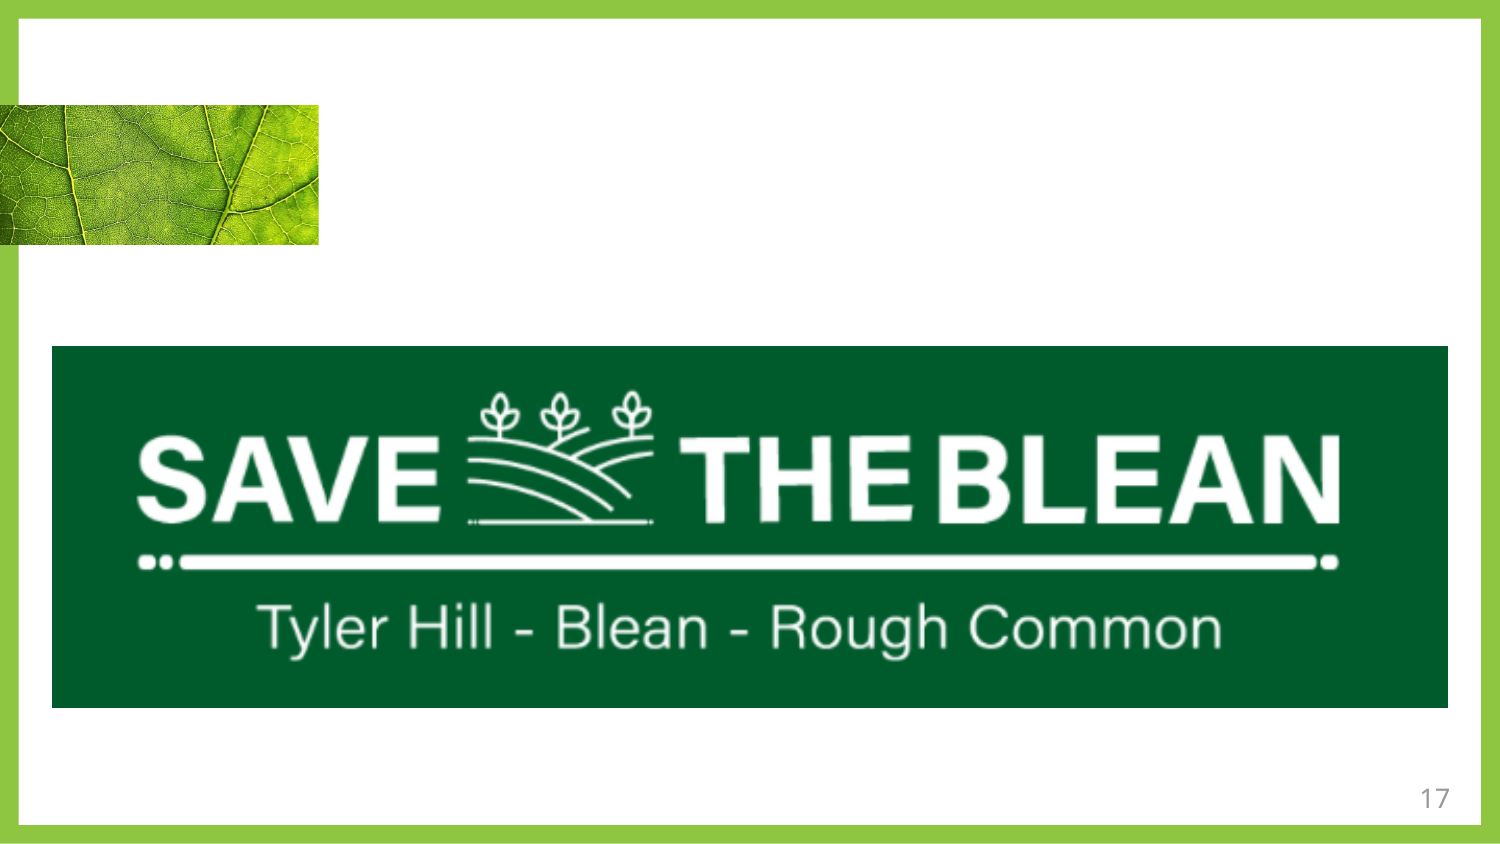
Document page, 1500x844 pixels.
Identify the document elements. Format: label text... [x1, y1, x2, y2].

picture [51, 346, 1449, 708]
slide_number 17 [1391, 766, 1466, 832]
picture [0, 105, 319, 245]
